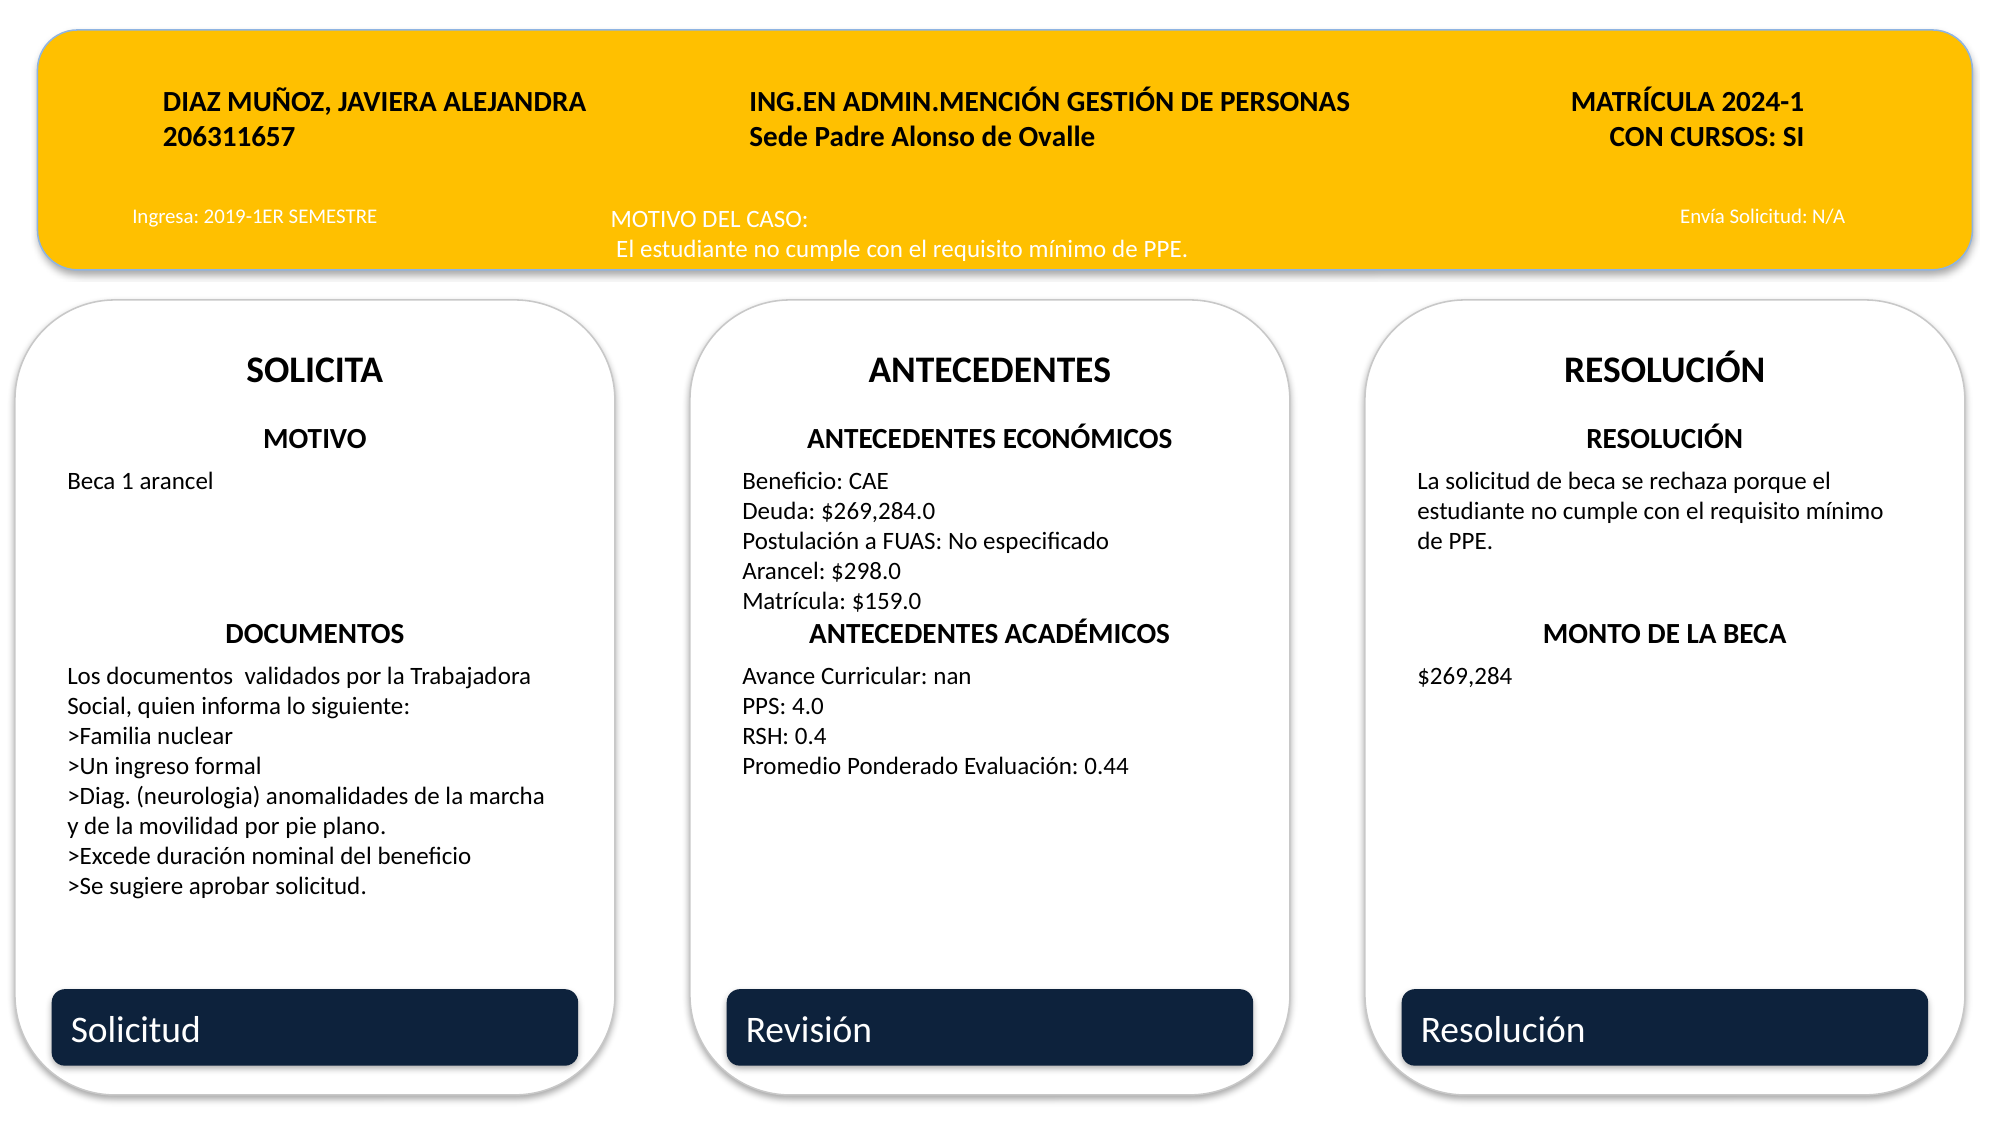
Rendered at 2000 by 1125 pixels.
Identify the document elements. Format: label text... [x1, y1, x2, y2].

text_box La solicitud de beca se rechaza porque el estudiante no cumple con el requisito mínimo de PPE. [1402, 457, 1928, 563]
text_box MONTO DE LA BECA [1528, 607, 1802, 652]
text_box Resolución [1401, 989, 1929, 1066]
text_box Envía Solicitud: N/A [1665, 149, 1860, 235]
text_box Solicitud [51, 989, 579, 1066]
text_box ANTECEDENTES ACADÉMICOS [794, 607, 1186, 652]
text_box MOTIVO DEL CASO: El estudiante no cumple con el requisito mínimo de PPE. [595, 149, 1205, 270]
text_box Ingresa: 2019-1ER SEMESTRE [117, 149, 393, 235]
text_box Revisión [726, 989, 1254, 1066]
text_box RESOLUCIÓN [1549, 337, 1781, 398]
text_box DOCUMENTOS [210, 607, 420, 652]
text_box [689, 299, 1291, 1096]
text_box RESOLUCIÓN [1571, 412, 1759, 457]
text_box MOTIVO [248, 412, 382, 457]
text_box DIAZ MUÑOZ, JAVIERA ALEJANDRA 206311657 [148, 29, 602, 160]
text_box $269,284 [1402, 652, 1928, 698]
text_box Avance Curricular: nan PPS: 4.0 RSH: 0.4 Promedio Ponderado Evaluación: 0.44 [727, 652, 1253, 787]
text_box [14, 299, 616, 1096]
text_box [1364, 299, 1966, 1096]
text_box SOLICITA [231, 337, 399, 398]
text_box ANTECEDENTES [853, 337, 1127, 398]
text_box [36, 29, 1974, 271]
text_box MATRÍCULA 2024-1 CON CURSOS: SI [1555, 29, 1820, 160]
text_box Los documentos validados por la Trabajadora Social, quien informa lo siguiente: >Familia nuclear >Un ingreso formal >Diag. (neurologia) anomalidades de la marcha y de la movilidad por pie plano. >Excede duración nominal del beneficio >Se sugiere aprobar solicitud. [52, 652, 578, 907]
text_box Beneficio: CAE Deuda: $269,284.0 Postulación a FUAS: No especificado Arancel: $298.0 Matrícula: $159.0 [727, 457, 1253, 622]
text_box Beca 1 arancel [52, 457, 578, 503]
text_box ANTECEDENTES ECONÓMICOS [792, 412, 1188, 457]
text_box ING.EN ADMIN.MENCIÓN GESTIÓN DE PERSONAS Sede Padre Alonso de Ovalle [734, 29, 1366, 160]
